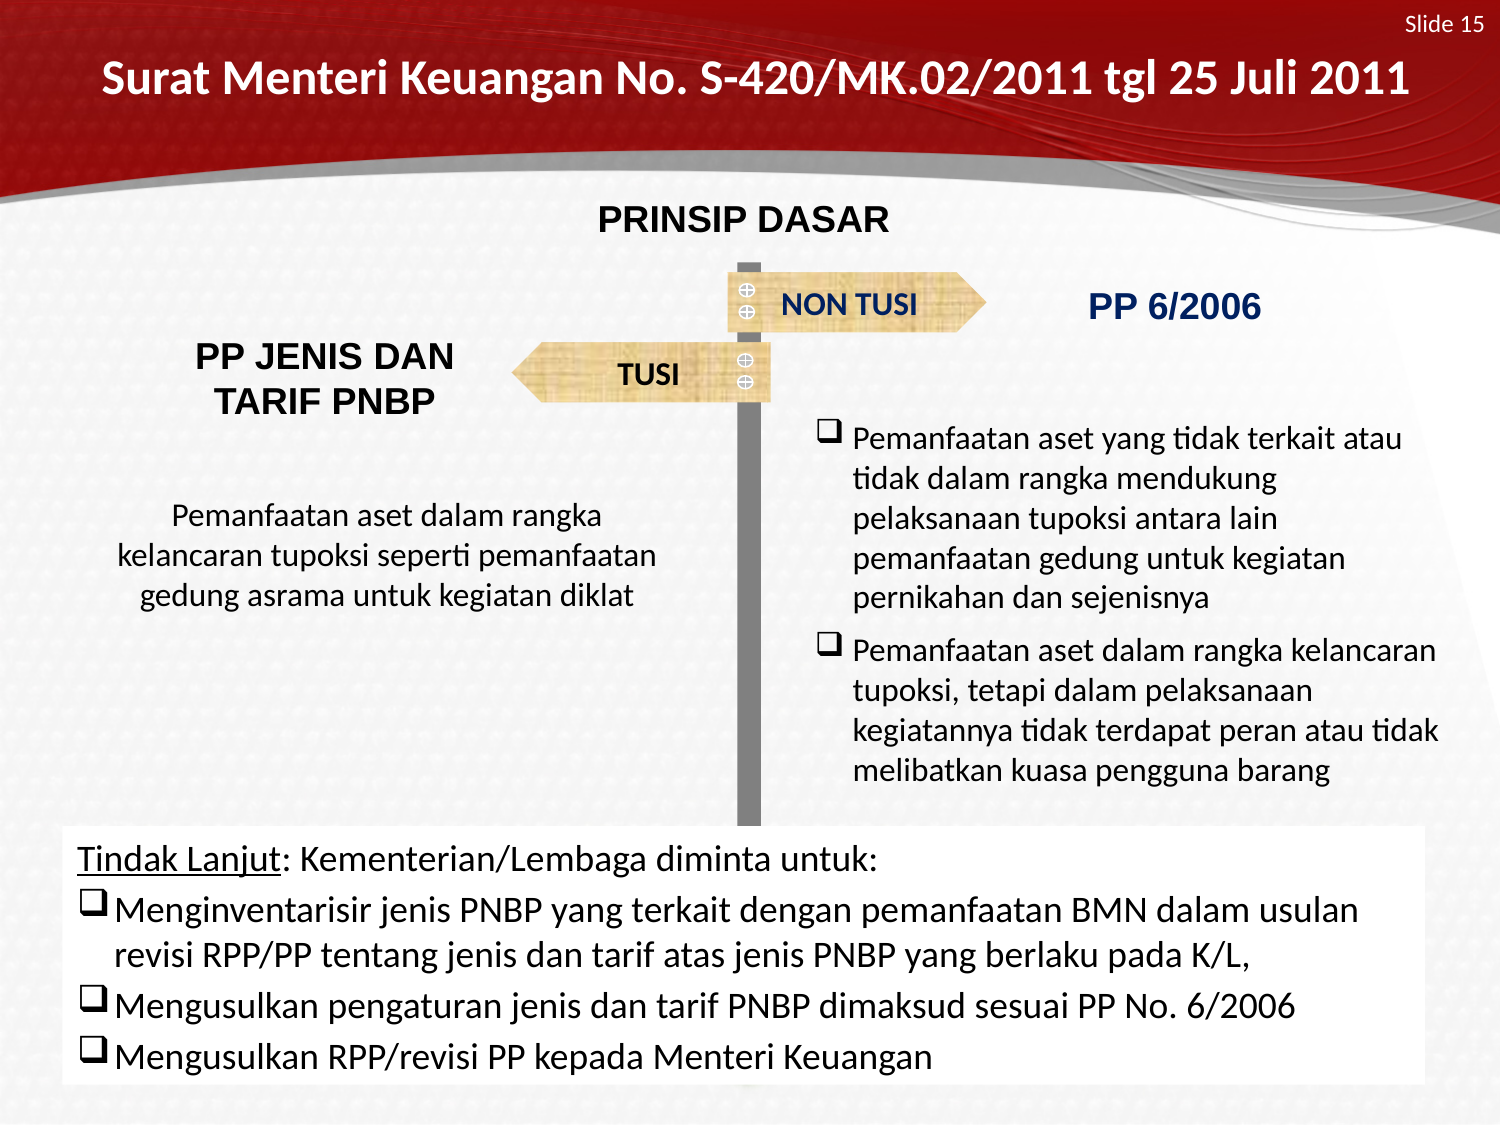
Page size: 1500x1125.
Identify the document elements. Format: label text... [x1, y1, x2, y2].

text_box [511, 262, 987, 1113]
text_box Tindak Lanjut: Kementerian/Lembaga diminta untuk: Menginventarisir jenis PNBP yang terkait dengan pemanfaatan BMN dalam usulan revisi RPP/PP tentang jenis dan tarif atas jenis PNBP yang berlaku pada K/L, Mengusulkan pengaturan jenis dan tarif PNBP dimaksud sesuai PP No. 6/2006 Mengusulkan RPP/revisi PP kepada Menteri Keuangan [62, 826, 506, 1085]
text_box Surat Menteri Keuangan No. S-420/MK.02/2011 tgl 25 Juli 2011 [74, 37, 1438, 113]
text_box PP JENIS DAN TARIF PNBP [162, 324, 488, 430]
text_box PRINSIP DASAR [537, 187, 950, 248]
text_box Tindak Lanjut: Kementerian/Lembaga diminta untuk: Menginventarisir jenis PNBP yang terkait dengan pemanfaatan BMN dalam usulan revisi RPP/PP tentang jenis dan tarif atas jenis PNBP yang berlaku pada K/L, Mengusulkan pengaturan jenis dan tarif PNBP dimaksud sesuai PP No. 6/2006 Mengusulkan RPP/revisi PP kepada Menteri Keuangan [993, 826, 1425, 1085]
text_box Pemanfaatan aset dalam rangka kelancaran tupoksi seperti pemanfaatan gedung asrama untuk kegiatan diklat [87, 485, 506, 621]
text_box Pemanfaatan aset yang tidak terkait atau tidak dalam rangka mendukung pelaksanaan tupoksi antara lain pemanfaatan gedung untuk kegiatan pernikahan dan sejenisnya Pemanfaatan aset dalam rangka kelancaran tupoksi, tetapi dalam pelaksanaan kegiatannya tidak terdapat peran atau tidak melibatkan kuasa pengguna barang [993, 408, 1463, 796]
text_box Slide 15 [1337, 0, 1500, 45]
picture [0, 0, 1500, 1125]
text_box PP 6/2006 [1012, 274, 1338, 335]
